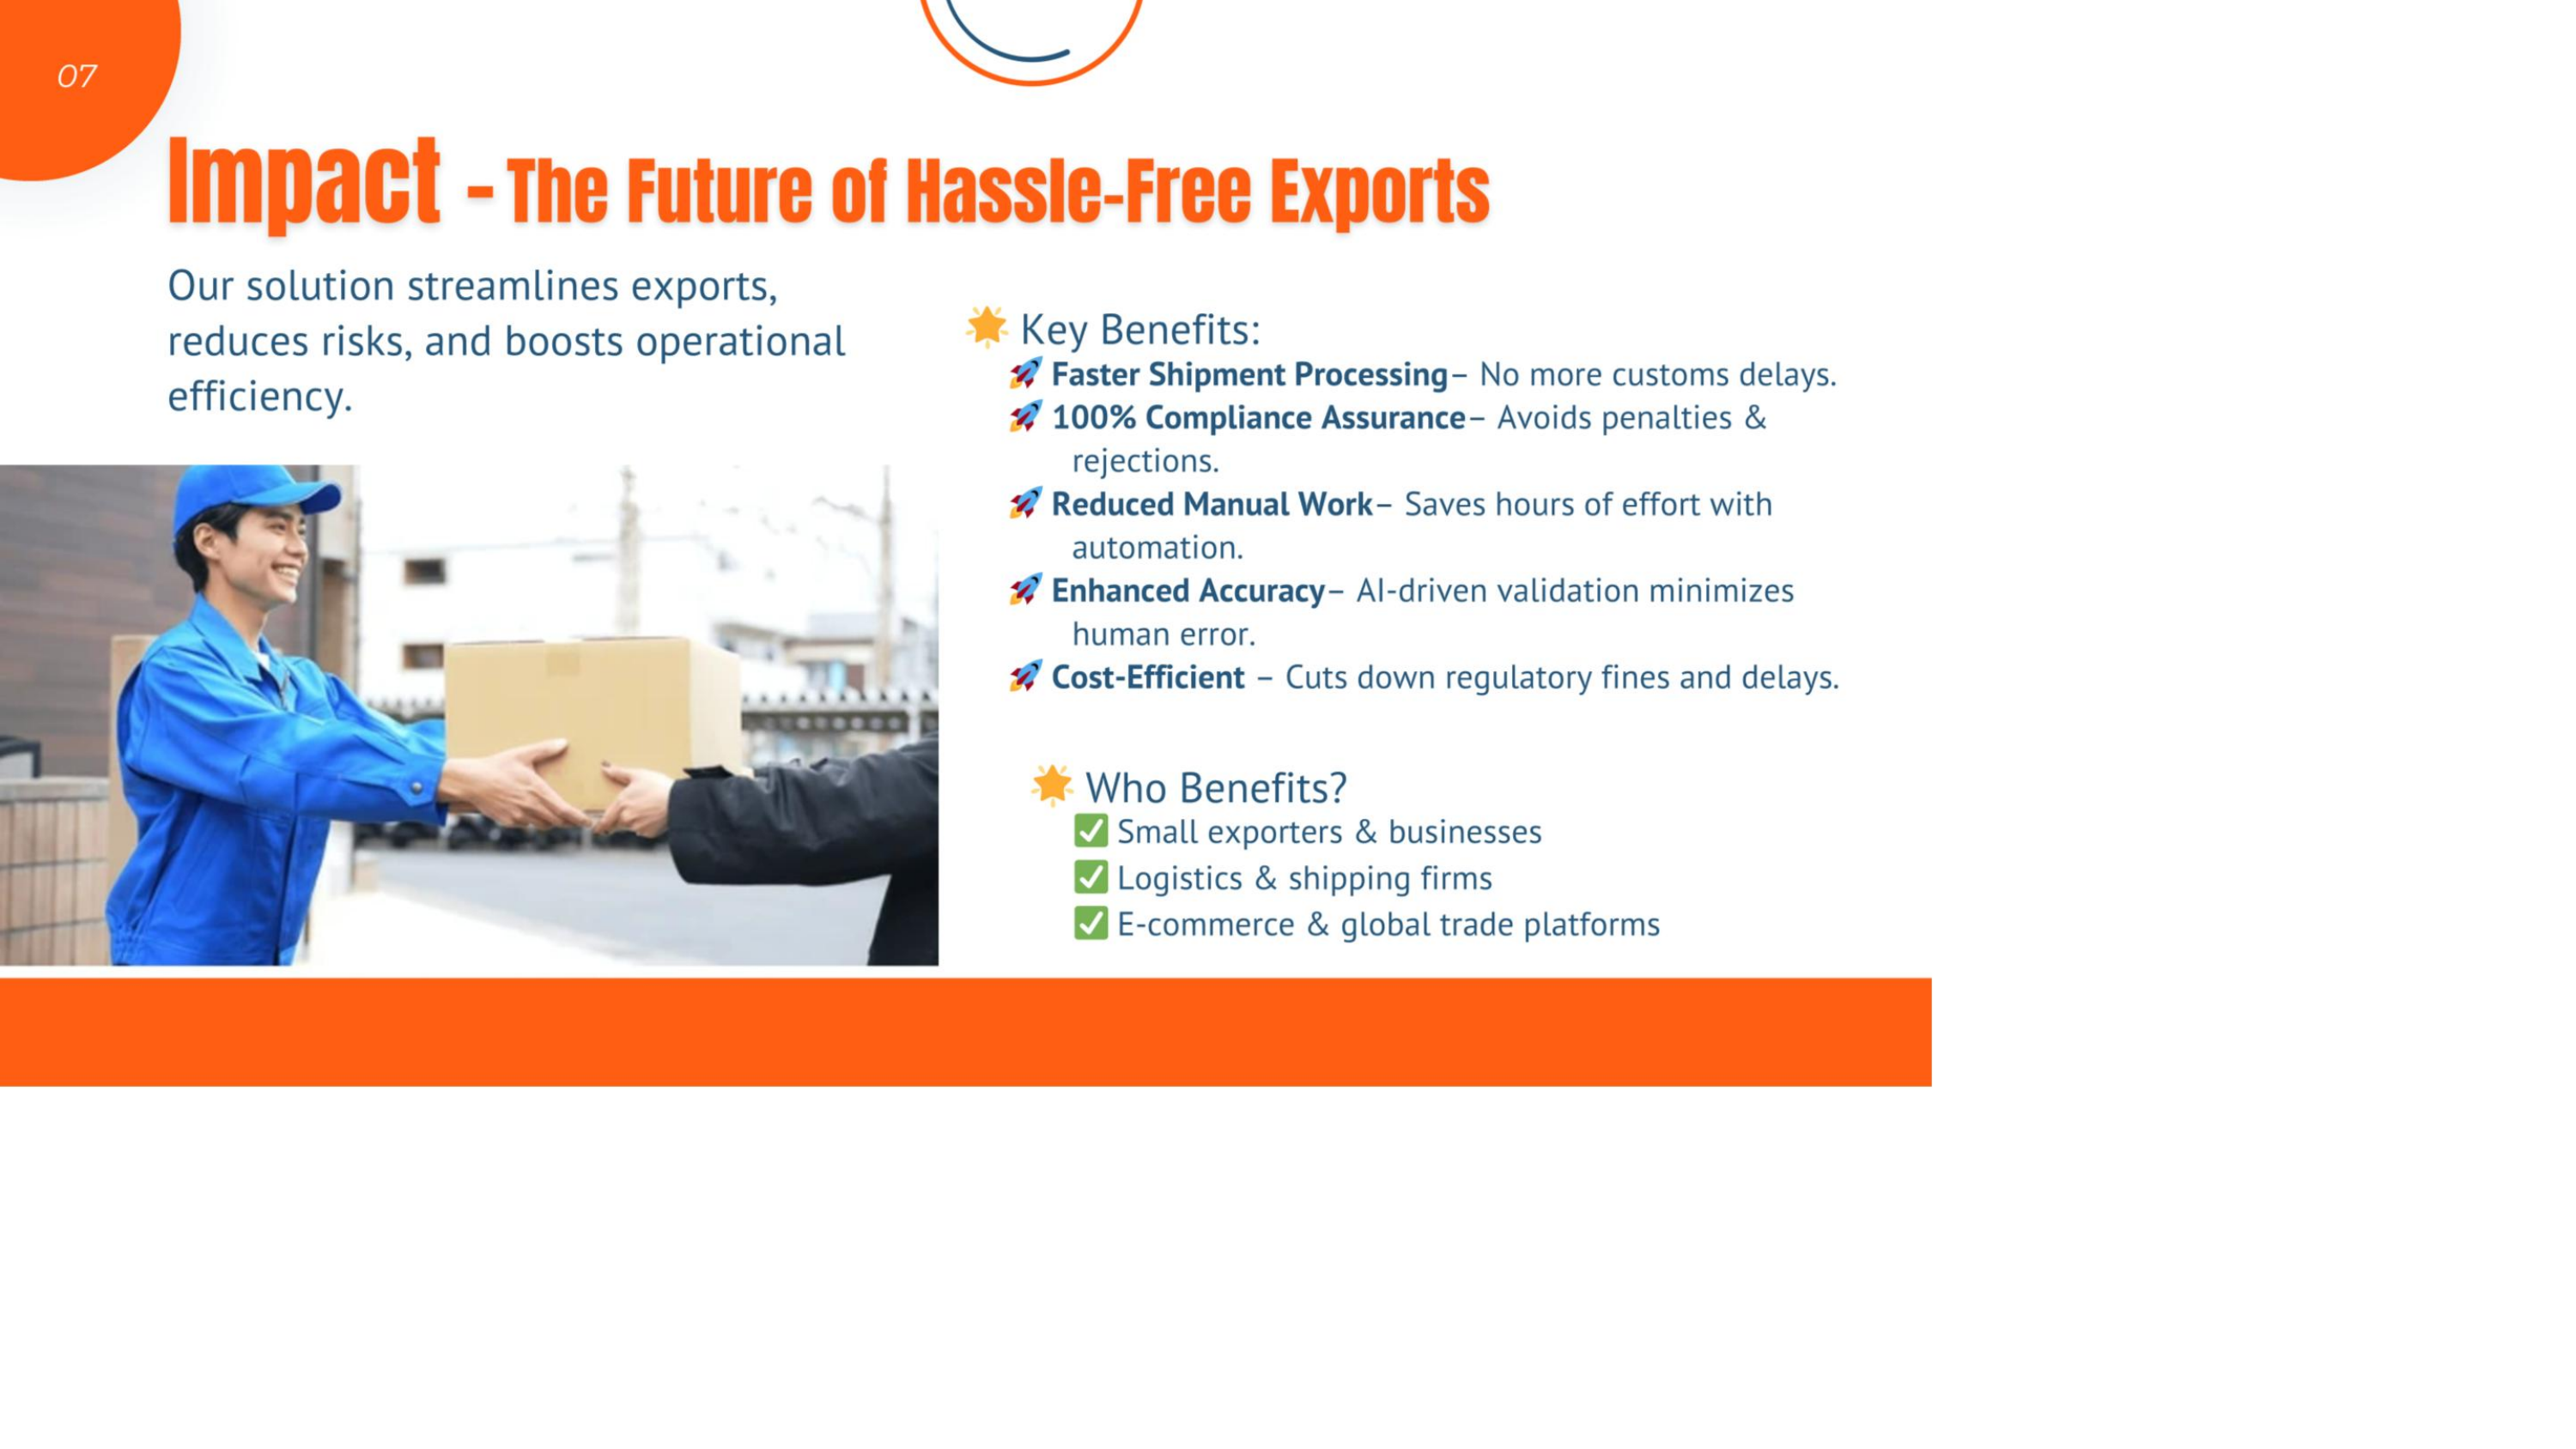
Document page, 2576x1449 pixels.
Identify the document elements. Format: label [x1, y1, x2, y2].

text_box [0, 0, 2576, 1449]
